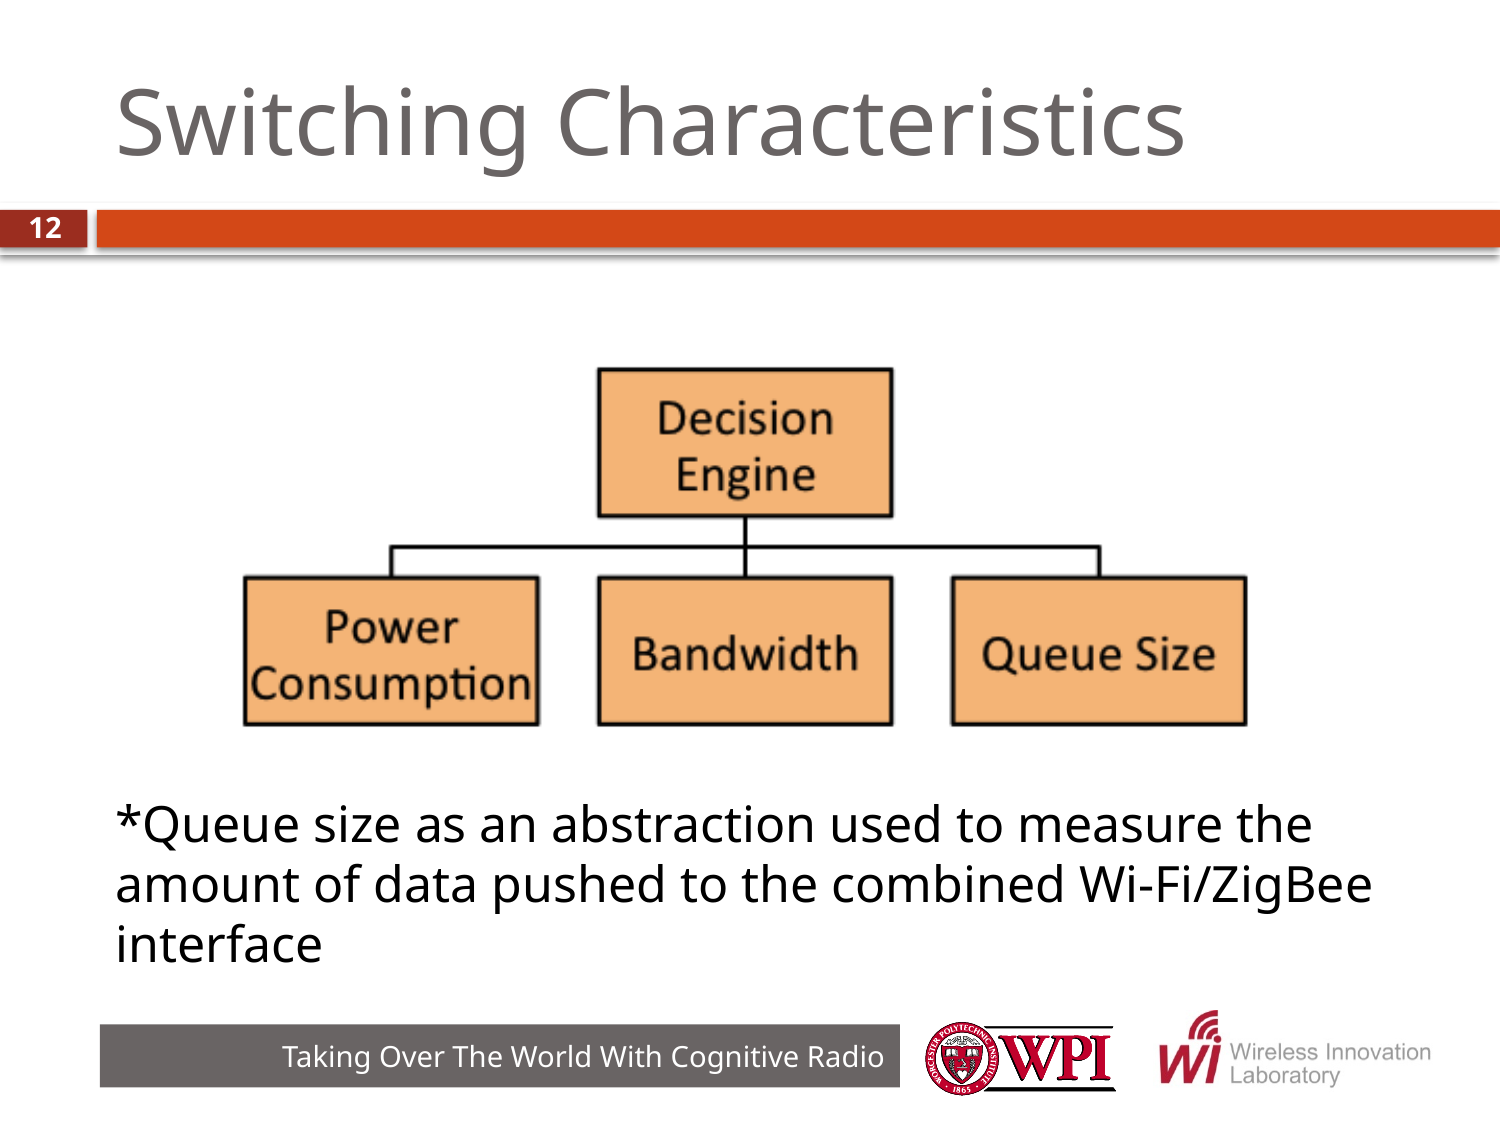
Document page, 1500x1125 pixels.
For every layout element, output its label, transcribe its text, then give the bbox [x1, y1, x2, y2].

title Switching Characteristics [100, 37, 1438, 200]
picture [1153, 1010, 1438, 1099]
list *Queue size as an abstraction used to measure the amount of data pushed to the combined Wi-Fi/ZigBee interface [100, 262, 1438, 1000]
picture [178, 299, 1322, 774]
